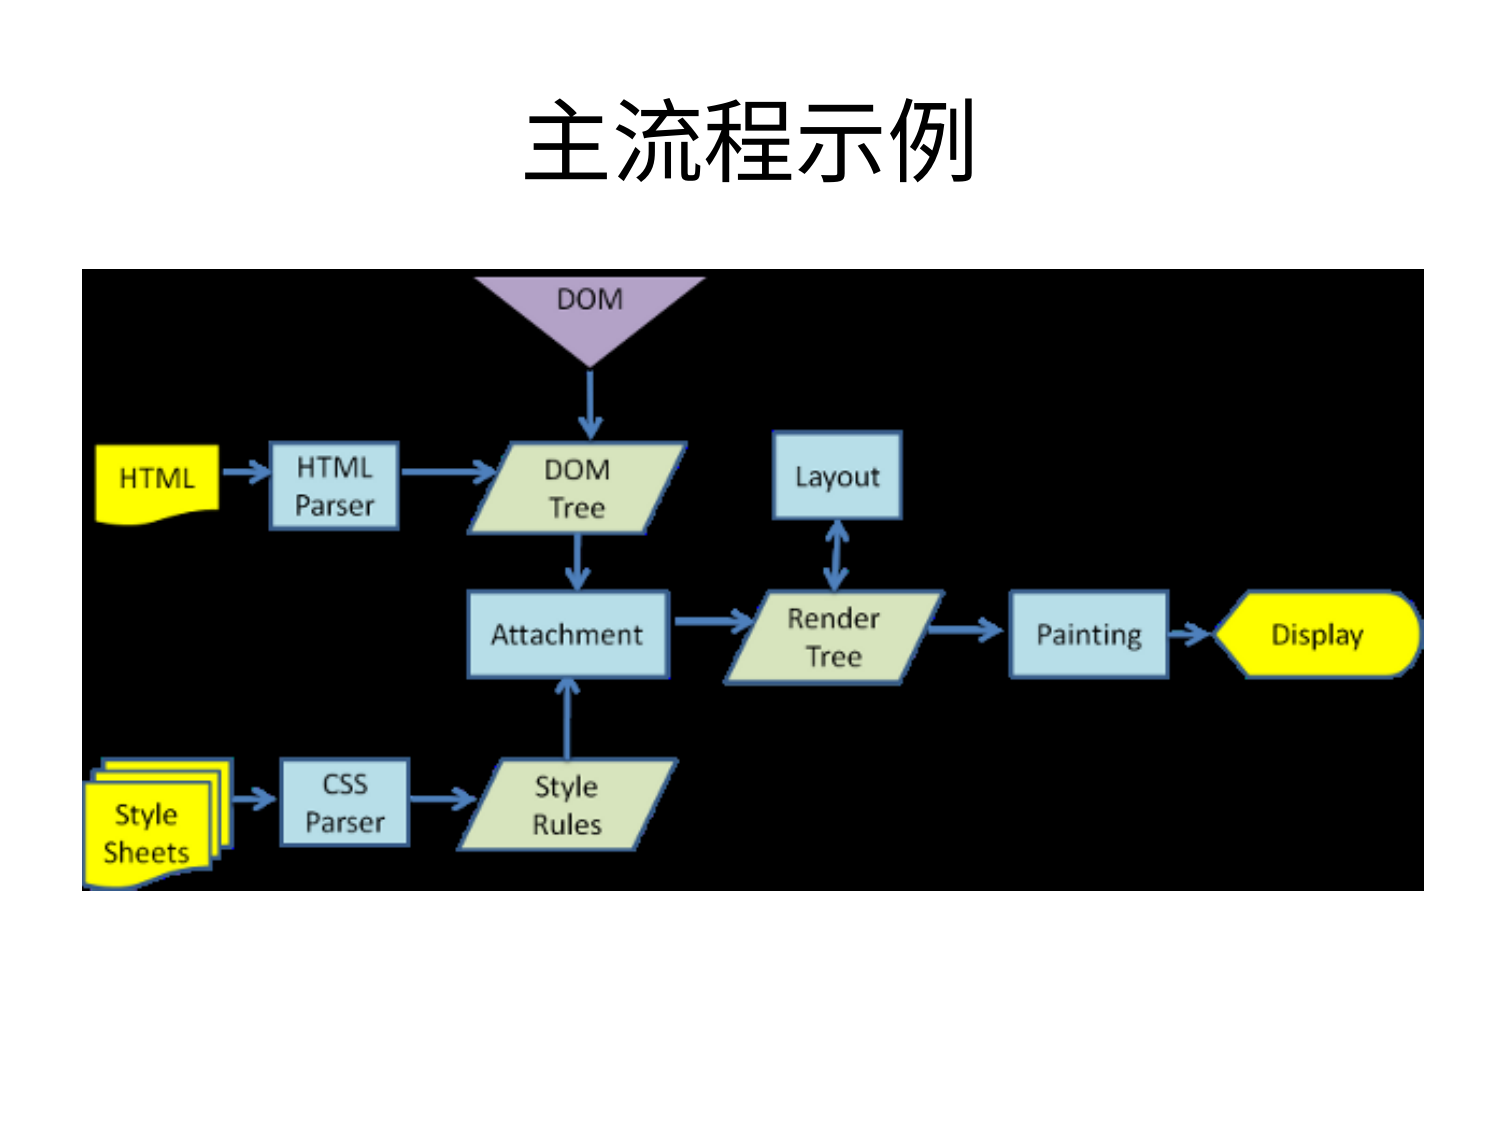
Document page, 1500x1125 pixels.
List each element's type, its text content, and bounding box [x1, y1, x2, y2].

picture [81, 269, 1424, 891]
title 主流程示例 [75, 45, 1425, 233]
